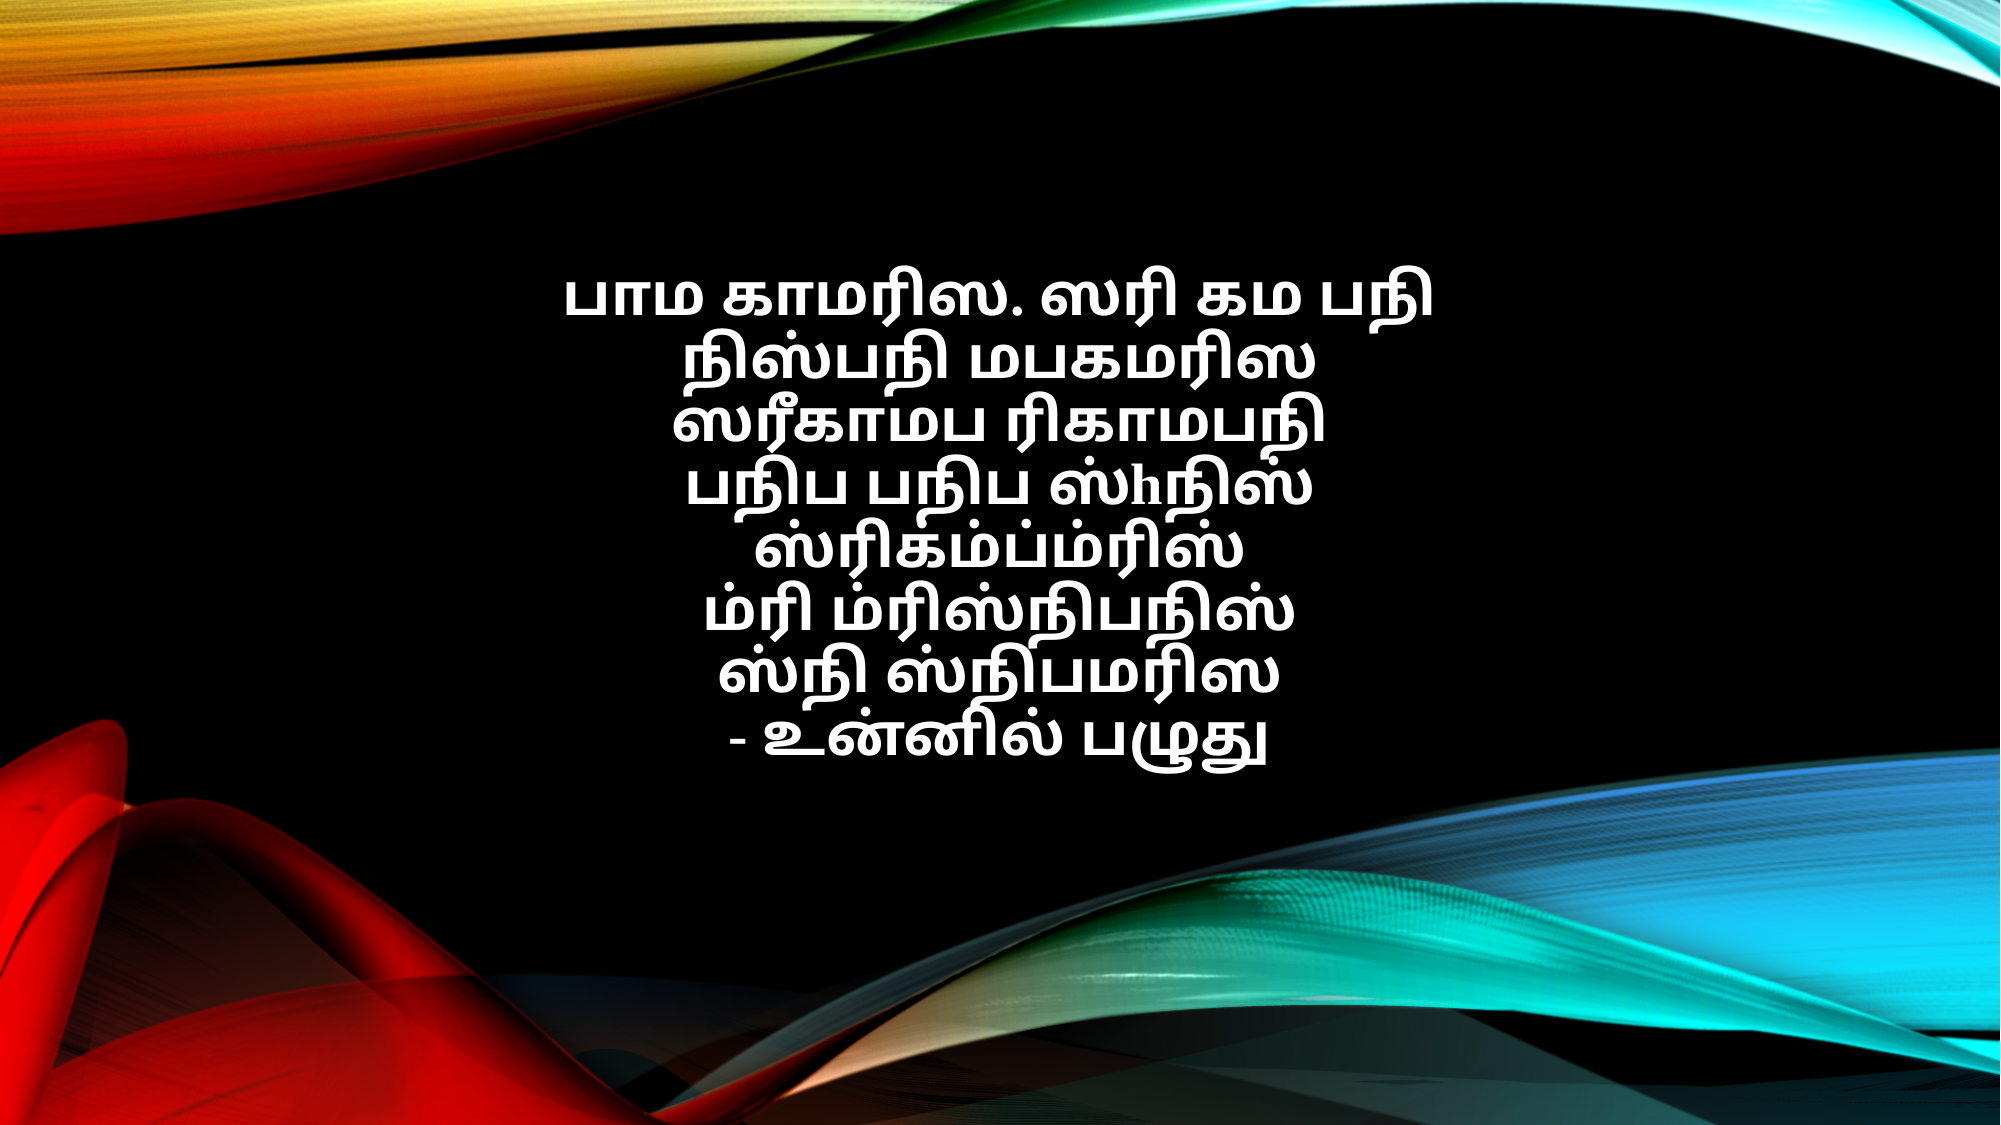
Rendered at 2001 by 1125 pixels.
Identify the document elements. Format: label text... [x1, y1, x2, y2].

subtitle பாம காமரிஸ. ஸரி கம பநி நிஸ்பநி மபகமரிஸ ஸரீகாமப ரிகாமபநி பநிப பநிப ஸ்hநிஸ் ஸ்ரிக்ம்ப்ம்ரிஸ் ம்ரி ம்ரிஸ்நிபநிஸ் ஸ்நி ஸ்நிபமரிஸ - உன்னில் பழுது [0, 0, 2000, 1125]
